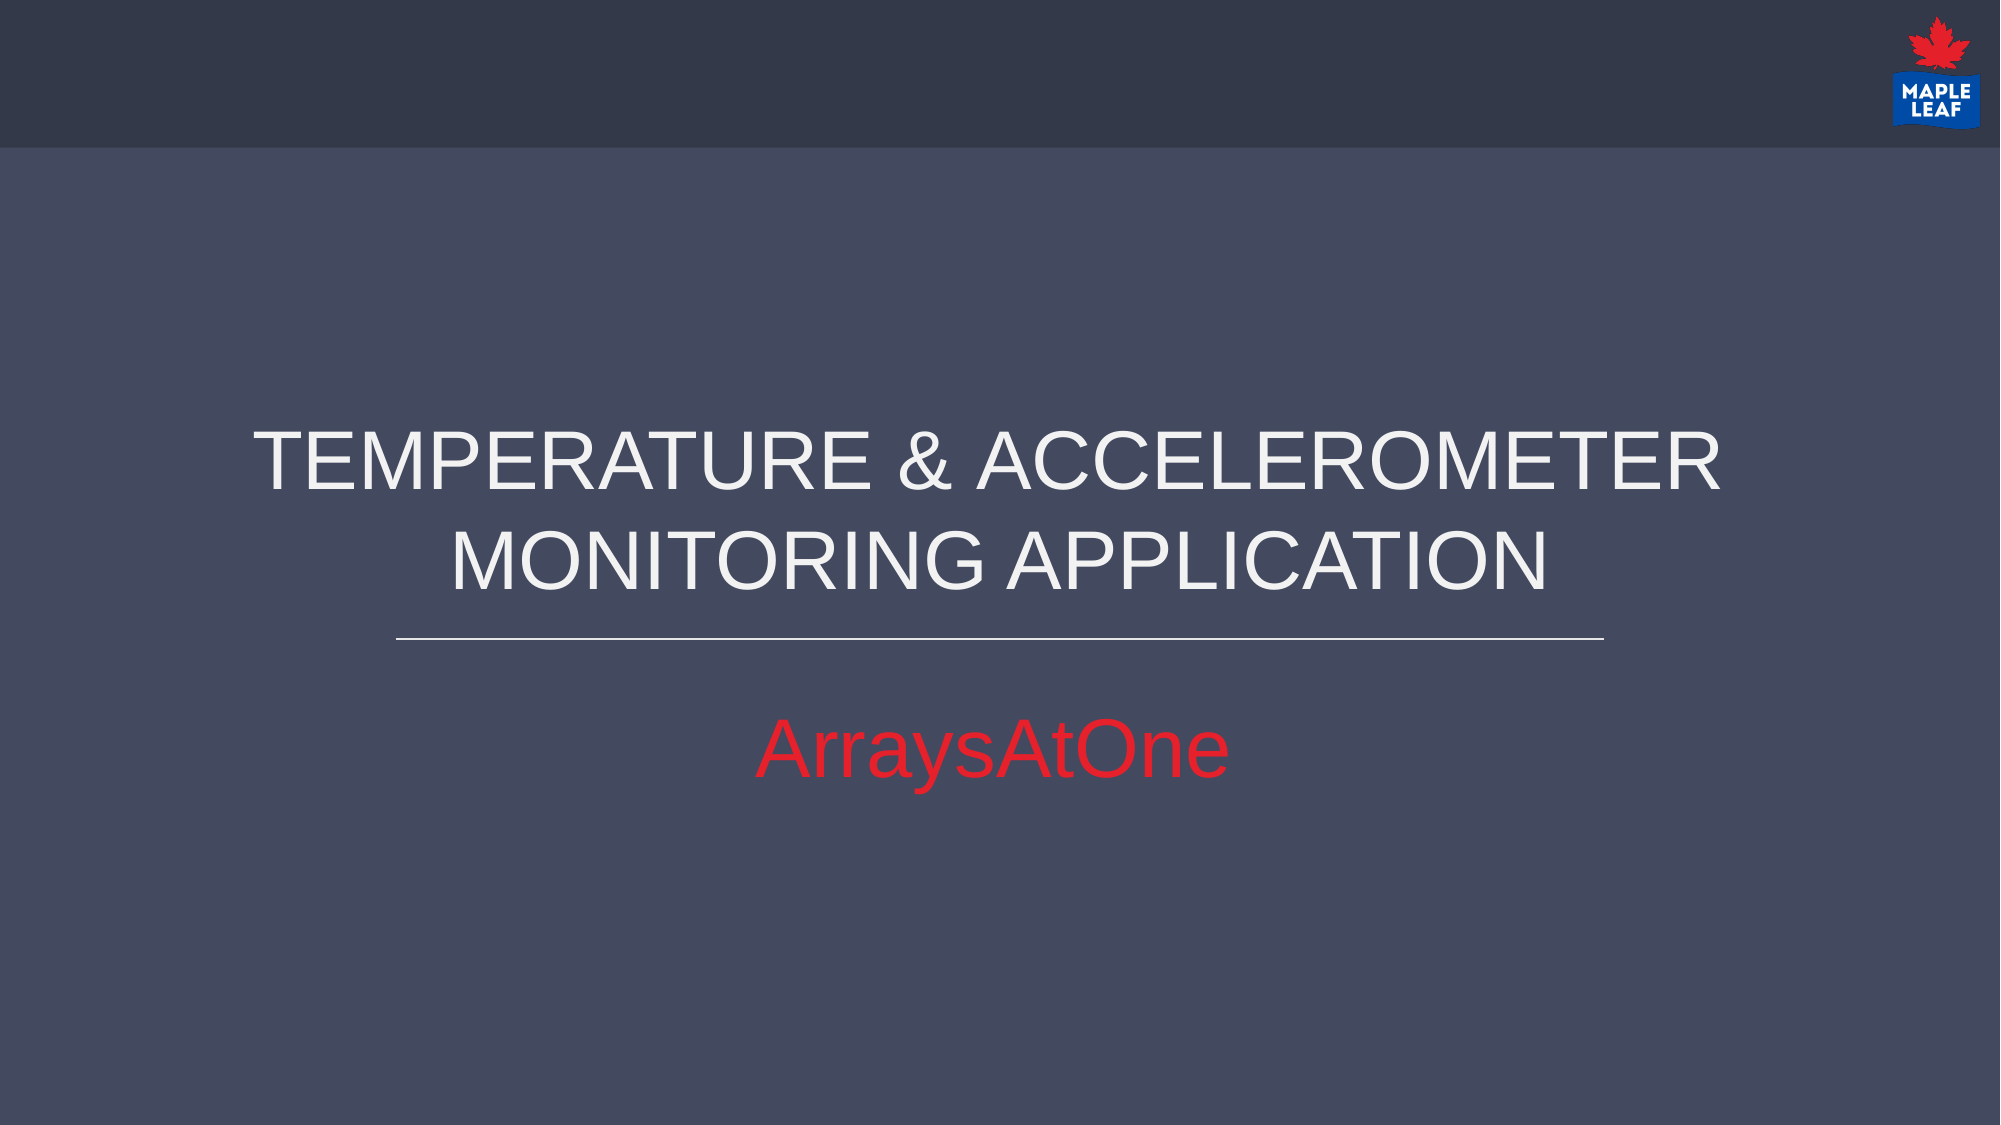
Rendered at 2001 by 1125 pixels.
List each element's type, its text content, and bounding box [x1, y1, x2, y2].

picture [1891, 15, 1981, 130]
title TEMPERATURE & ACCELEROMETER MONITORING APPLICATION [15, 334, 1985, 607]
subtitle ArraysAtOne [15, 694, 1973, 796]
